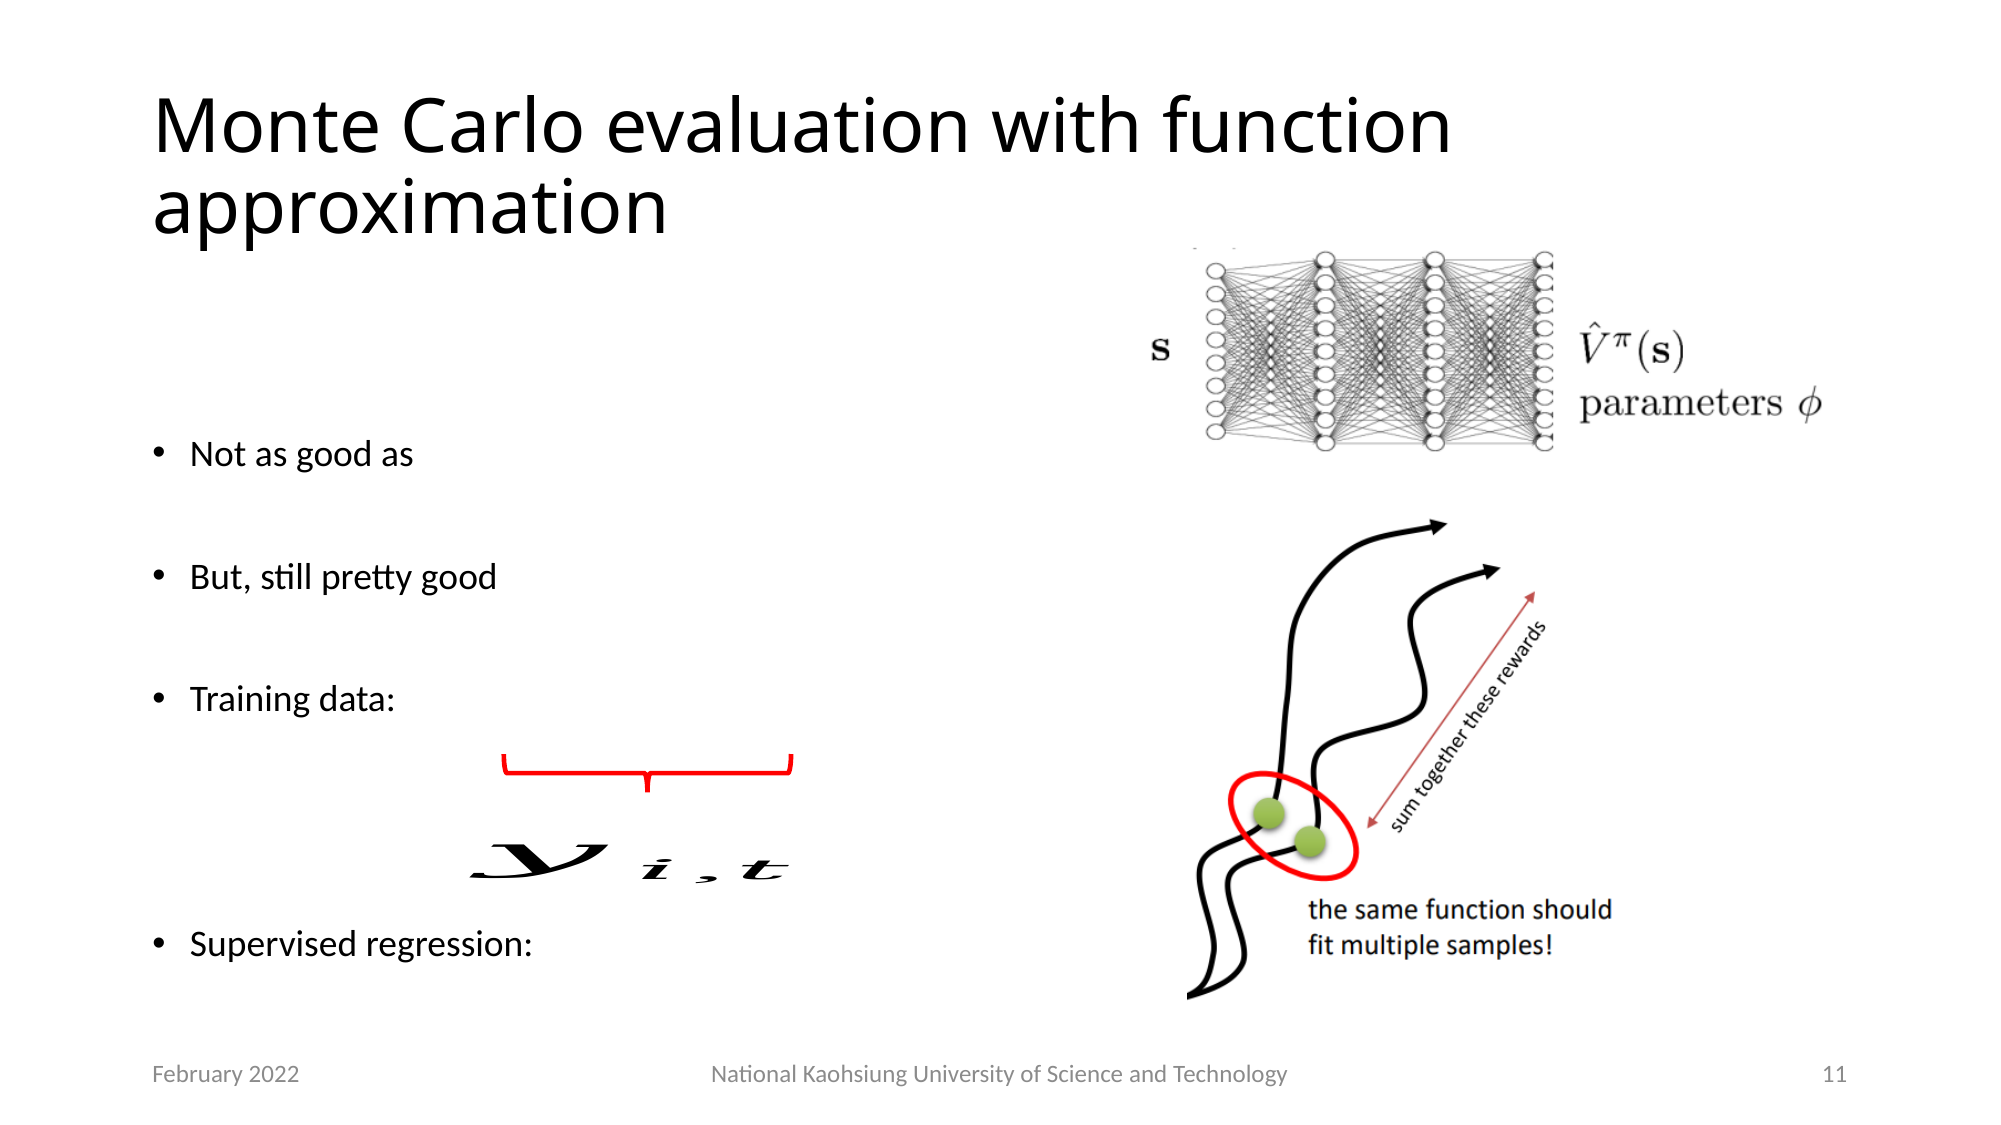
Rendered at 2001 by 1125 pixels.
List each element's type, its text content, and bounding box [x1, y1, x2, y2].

picture [1129, 243, 1863, 464]
picture [1187, 472, 1679, 1014]
footer National Kaohsiung University of Science and Technology [662, 1042, 1338, 1103]
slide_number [137, 1042, 588, 1103]
text_box [503, 754, 792, 793]
title Monte Carlo evaluation with function approximation [137, 59, 1863, 278]
slide_number 11 [1412, 1042, 1863, 1103]
